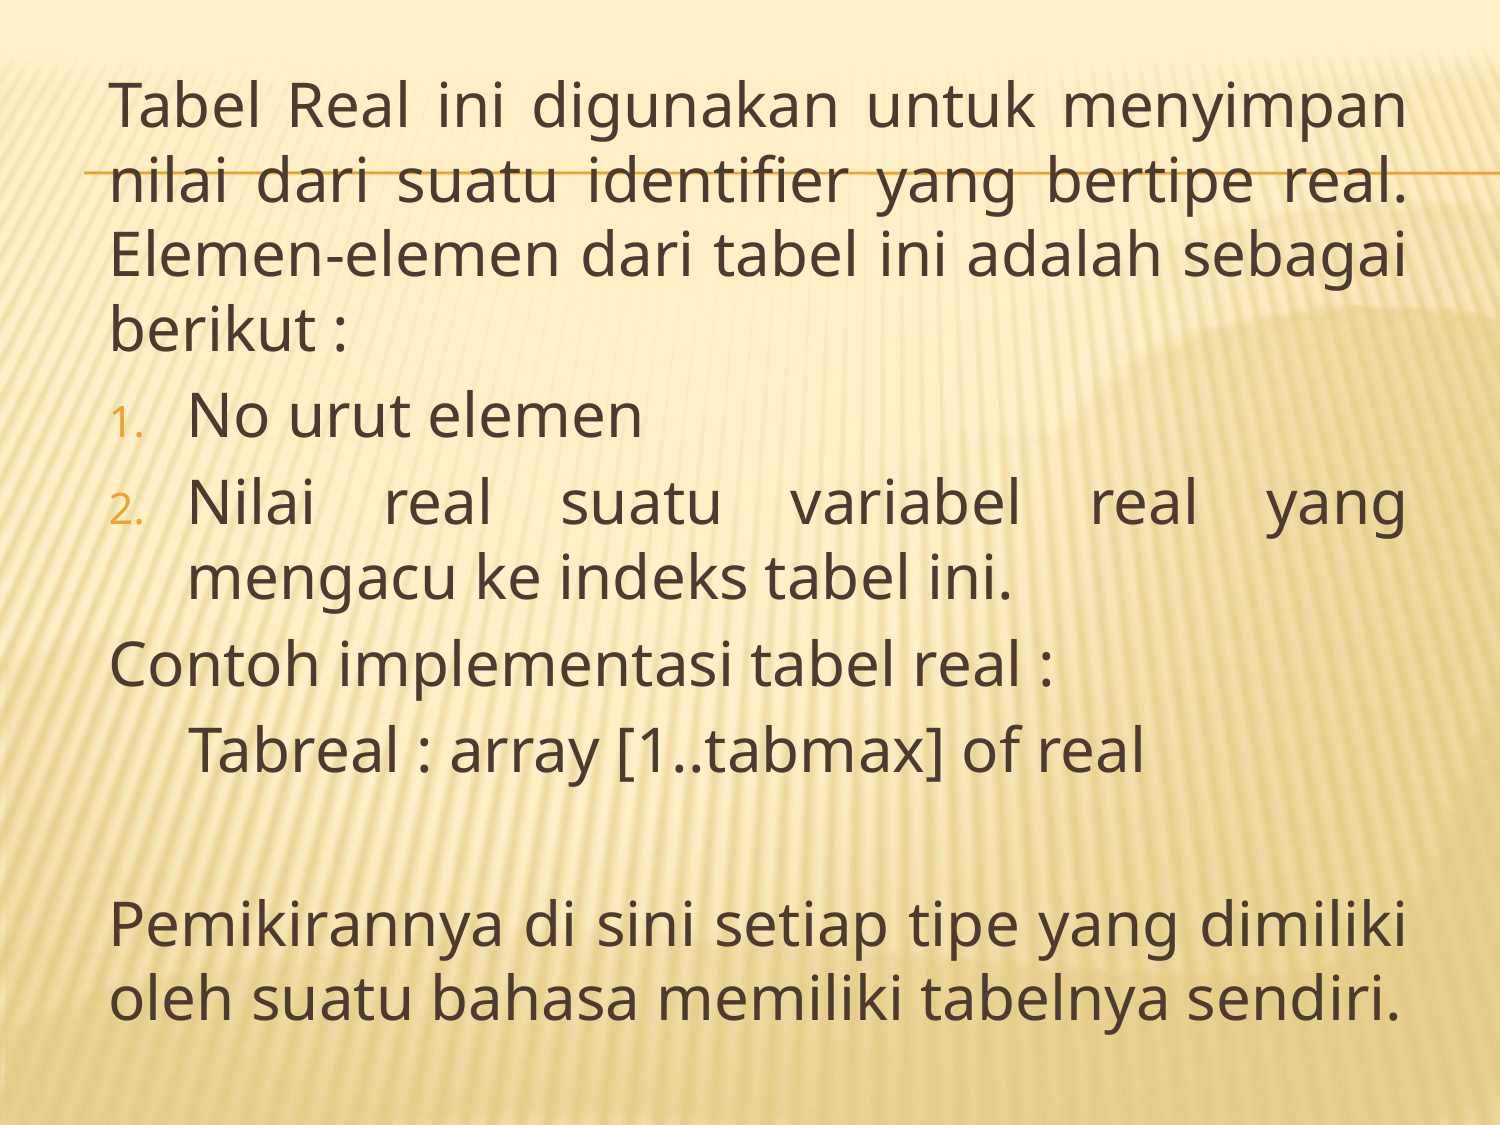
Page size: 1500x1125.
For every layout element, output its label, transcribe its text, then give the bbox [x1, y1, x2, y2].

list Tabel Real ini digunakan untuk menyimpan nilai dari suatu identifier yang bertipe real. Elemen-elemen dari tabel ini adalah sebagai berikut : No urut elemen Nilai real suatu variabel real yang mengacu ke indeks tabel ini. Contoh implementasi tabel real : Tabreal : array [1..tabmax] of real Pemikirannya di sini setiap tipe yang dimiliki oleh suatu bahasa memiliki tabelnya sendiri. [93, 58, 1425, 1102]
